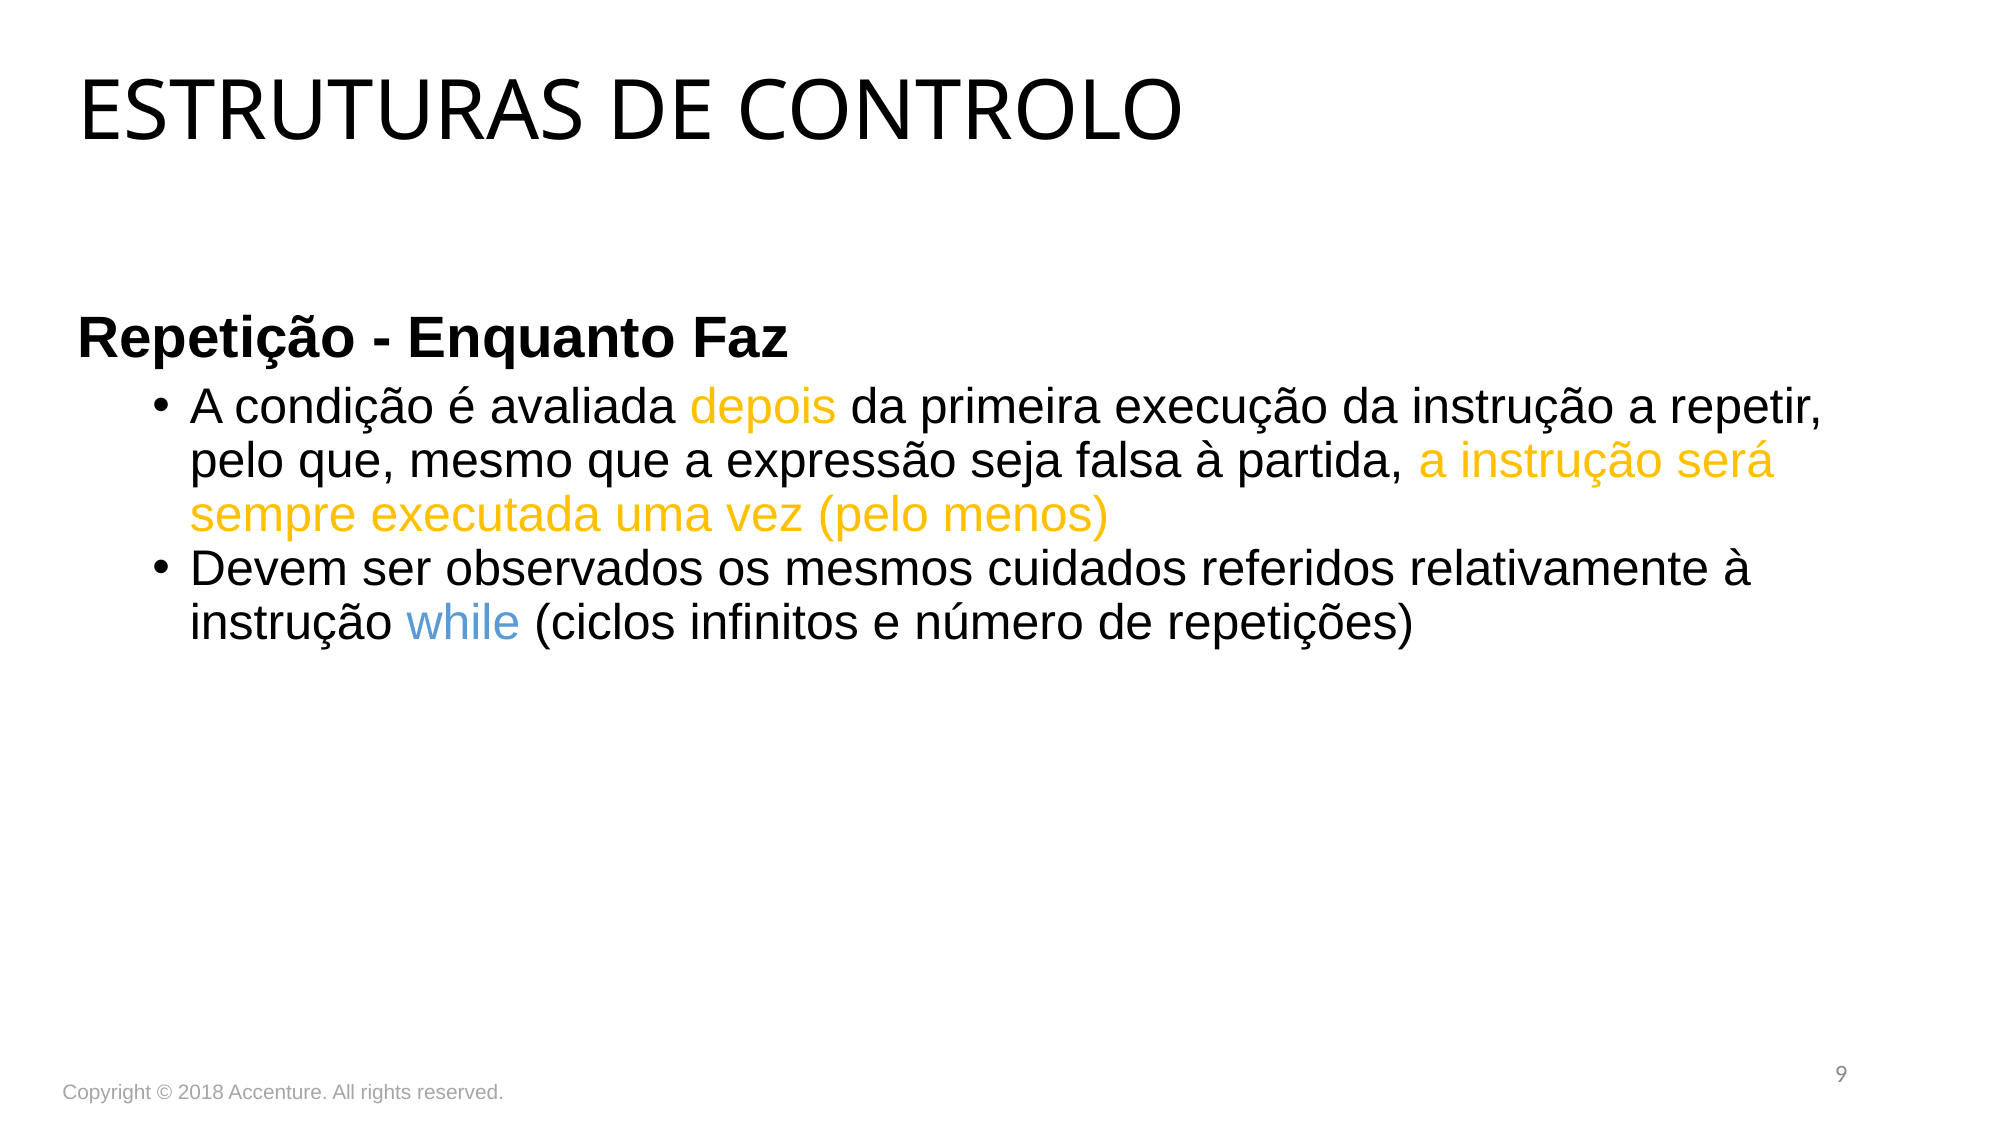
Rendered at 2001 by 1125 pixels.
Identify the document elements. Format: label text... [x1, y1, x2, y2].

text_box ESTRUTURAS DE CONTROLO [62, 59, 1863, 278]
list Repetição - Enquanto Faz A condição é avaliada depois da primeira execução da instrução a repetir, pelo que, mesmo que a expressão seja falsa à partida, a instrução será sempre executada uma vez (pelo menos) Devem ser observados os mesmos cuidados referidos relativamente à instrução while (ciclos infinitos e número de repetições) [62, 299, 1863, 1014]
slide_number 9 [1412, 1042, 1863, 1103]
text_box Copyright © 2018 Accenture. All rights reserved. [62, 1069, 1000, 1104]
